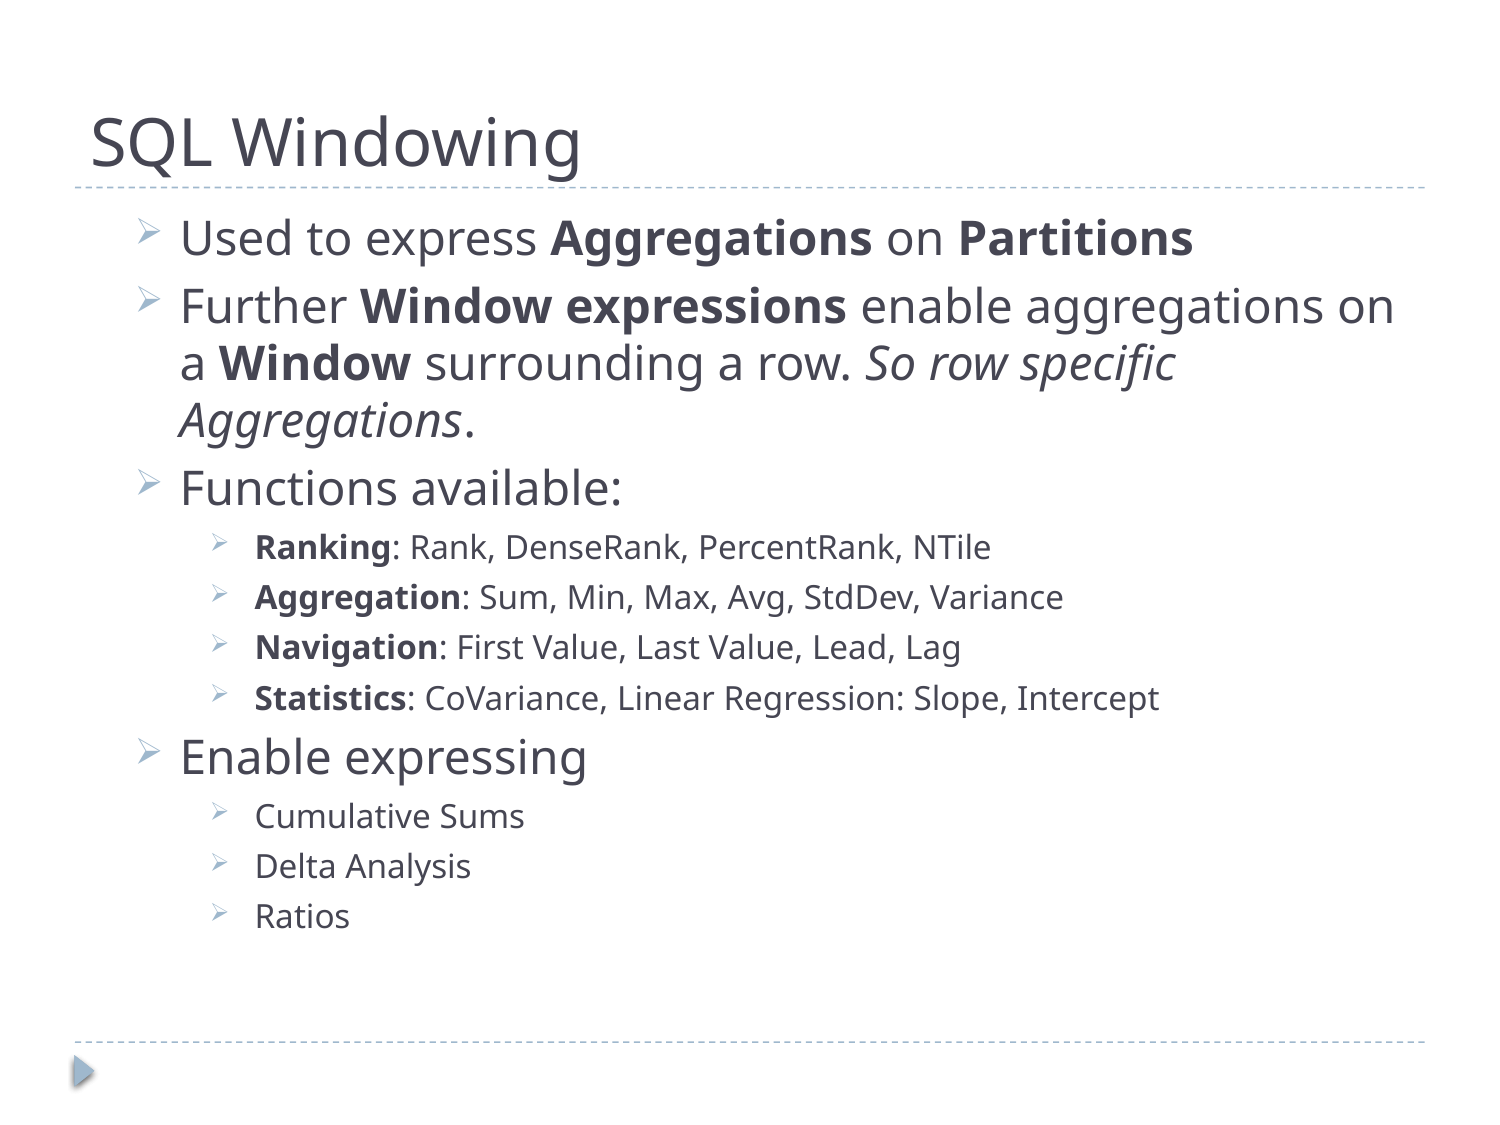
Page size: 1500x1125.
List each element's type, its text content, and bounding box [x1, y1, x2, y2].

text_box Used to express Aggregations on Partitions Further Window expressions enable aggregations on a Window surrounding a row. So row specific Aggregations. Functions available: Ranking: Rank, DenseRank, PercentRank, NTile Aggregation: Sum, Min, Max, Avg, StdDev, Variance Navigation: First Value, Last Value, Lead, Lag Statistics: CoVariance, Linear Regression: Slope, Intercept Enable expressing Cumulative Sums Delta Analysis Ratios [74, 199, 1425, 1024]
title SQL Windowing [75, 37, 1425, 188]
